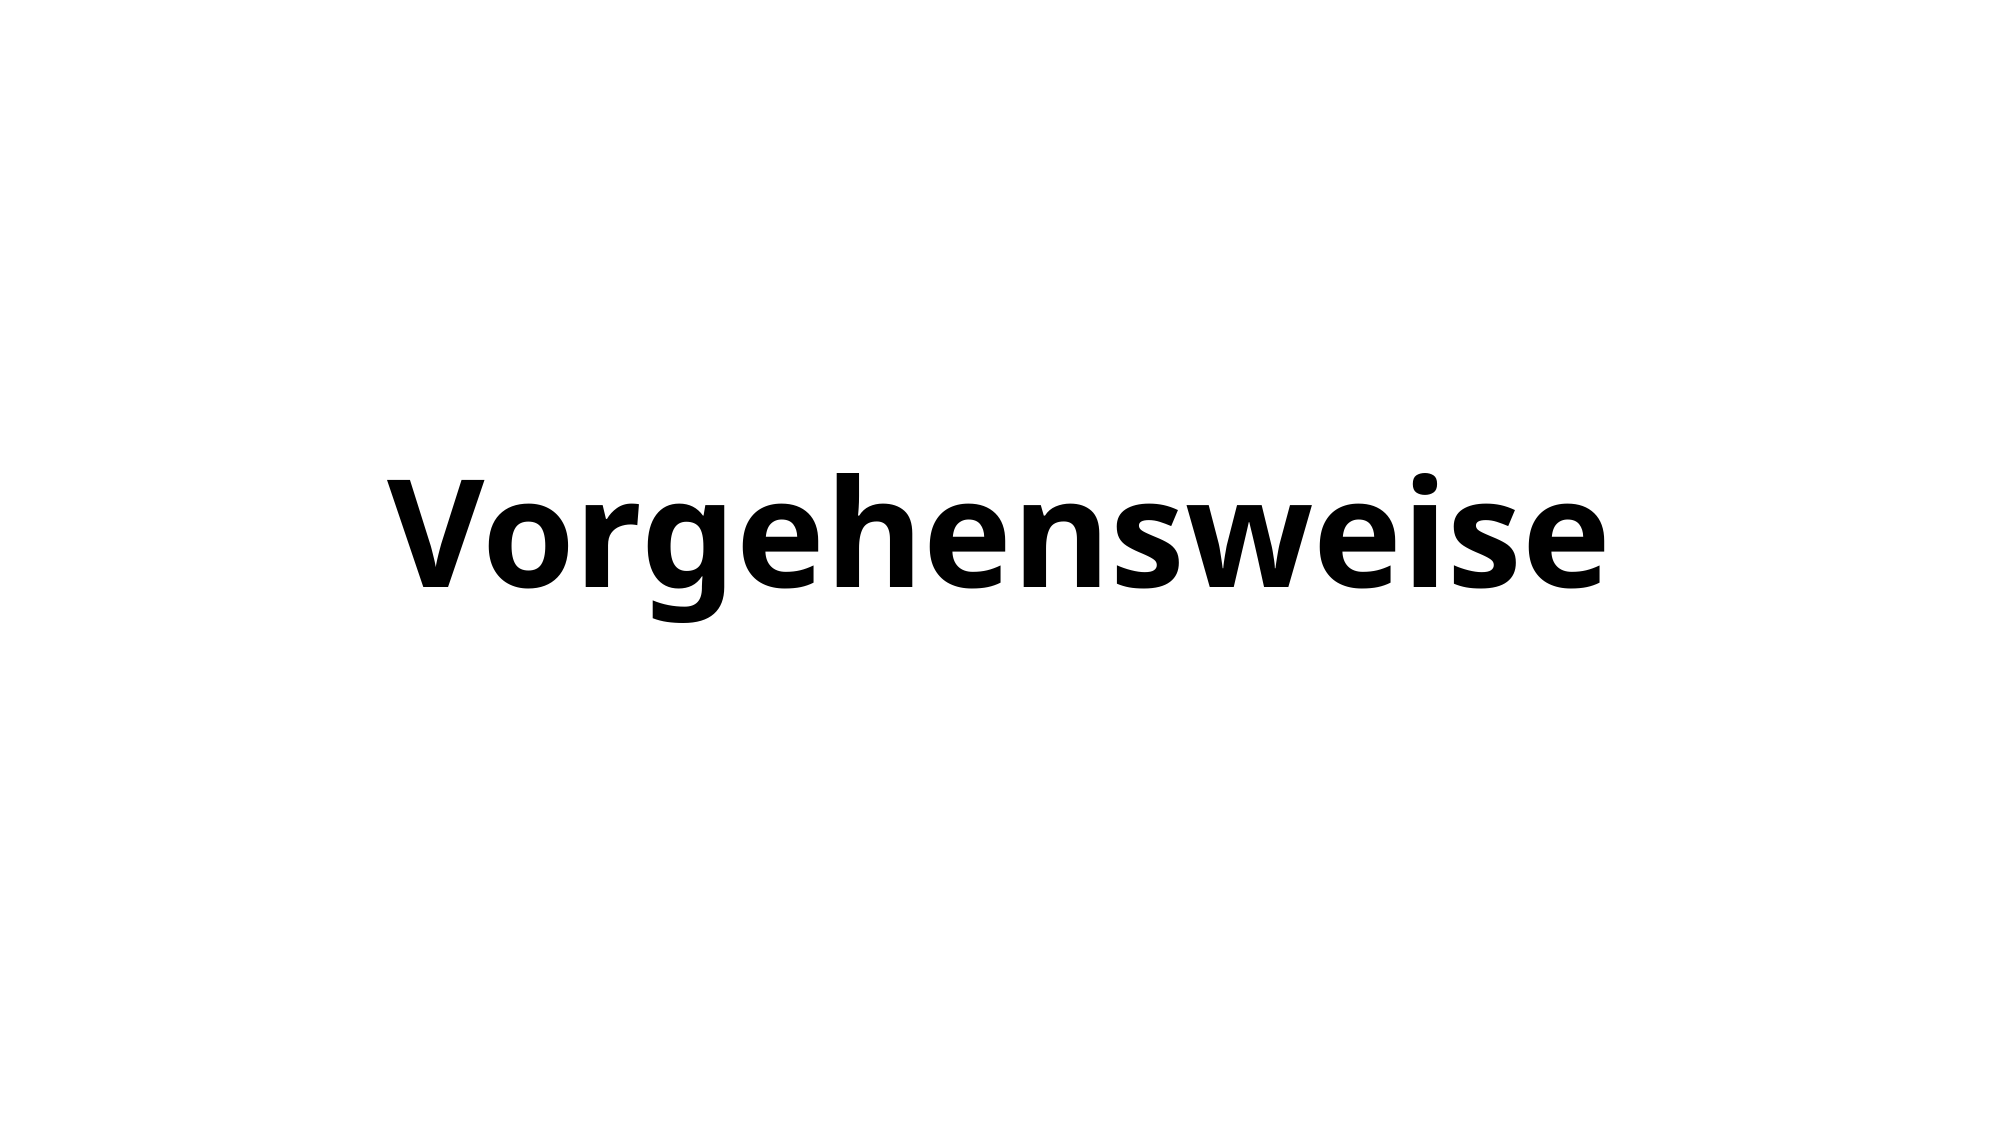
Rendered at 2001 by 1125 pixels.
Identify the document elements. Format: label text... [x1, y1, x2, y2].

title Vorgehensweise [249, 184, 1750, 628]
